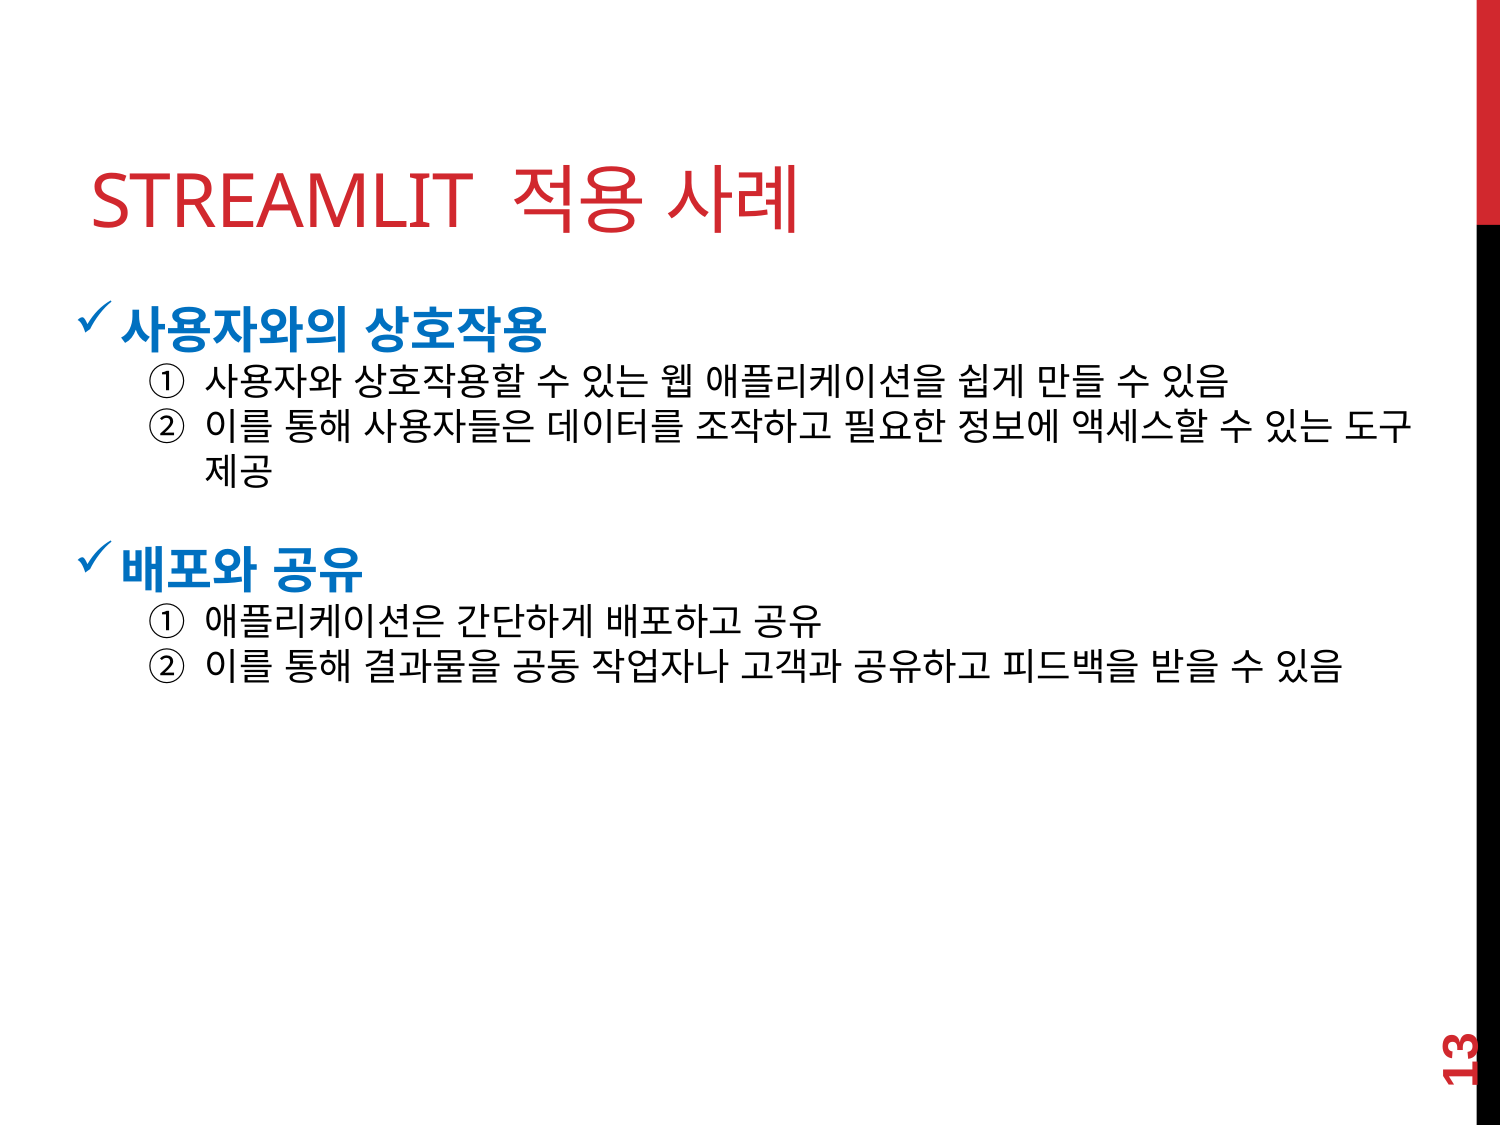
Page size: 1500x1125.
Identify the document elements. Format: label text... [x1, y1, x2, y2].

text_box 사용자와의 상호작용 사용자와 상호작용할 수 있는 웹 애플리케이션을 쉽게 만들 수 있음 이를 통해 사용자들은 데이터를 조작하고 필요한 정보에 액세스할 수 있는 도구 제공 배포와 공유 애플리케이션은 간단하게 배포하고 공유 이를 통해 결과물을 공동 작업자나 고객과 공유하고 피드백을 받을 수 있음 [58, 290, 1442, 741]
title STREAMLIT 적용 사례 [75, 25, 1025, 250]
slide_number 13 [1427, 887, 1488, 1104]
